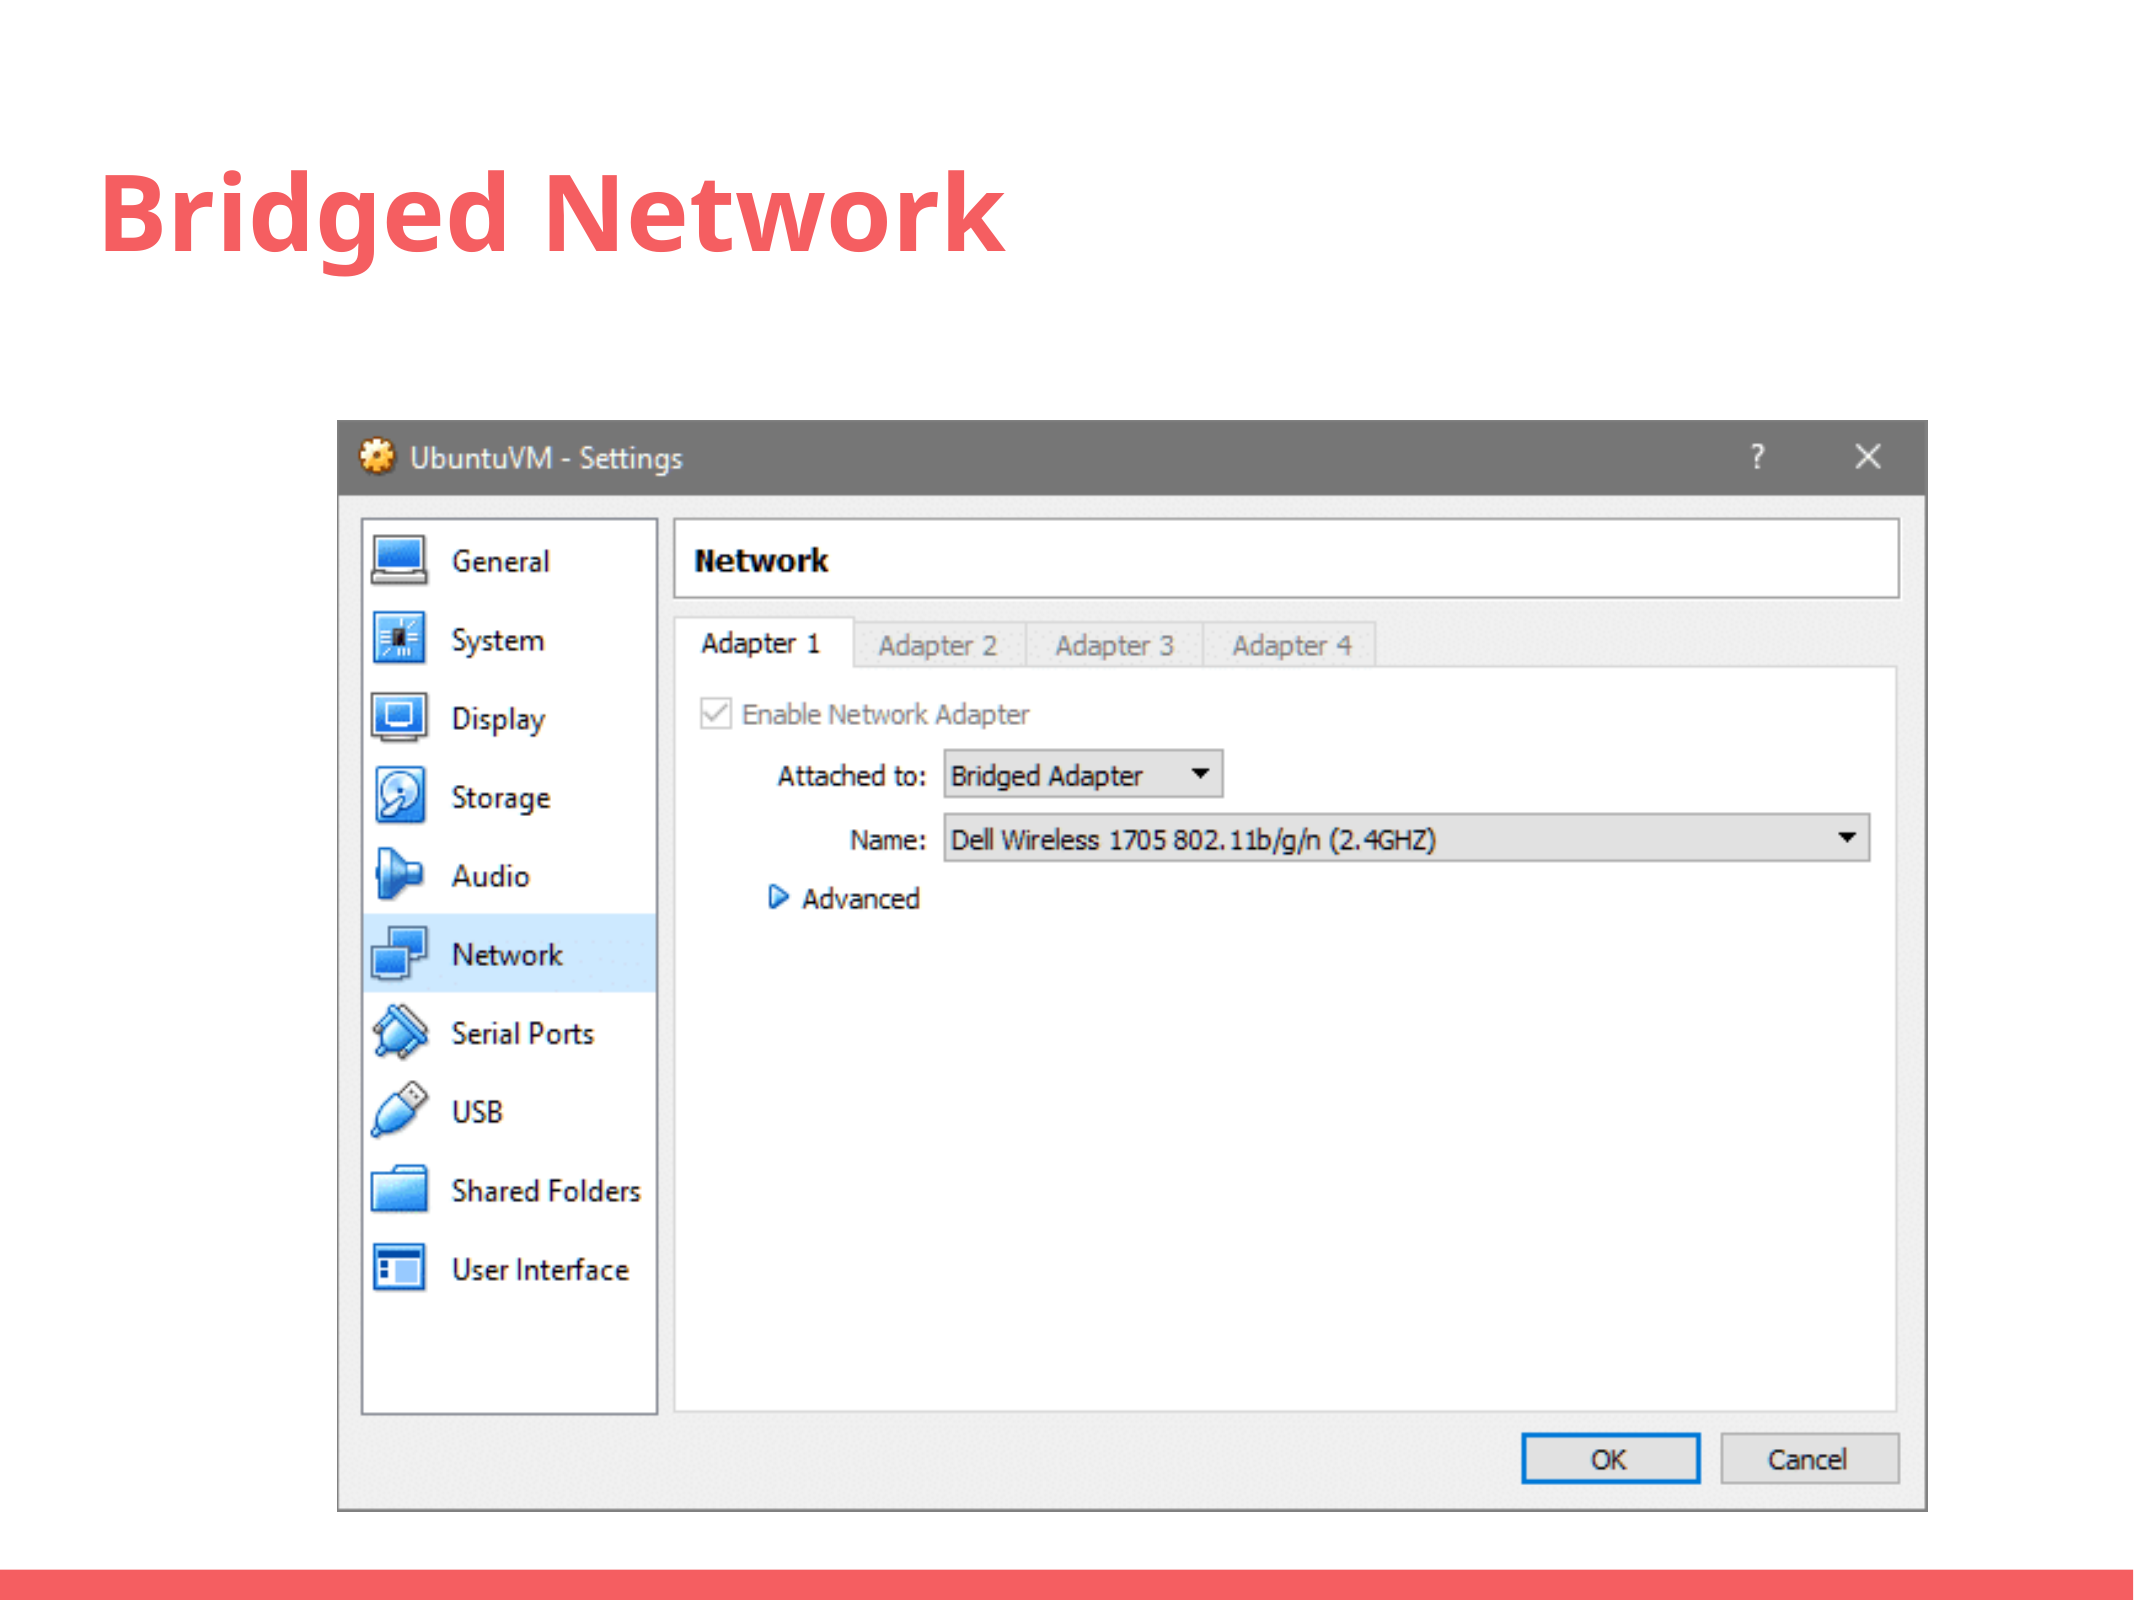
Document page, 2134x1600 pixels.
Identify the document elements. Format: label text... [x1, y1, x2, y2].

picture [337, 420, 1928, 1512]
title Bridged Network [72, 121, 2061, 317]
